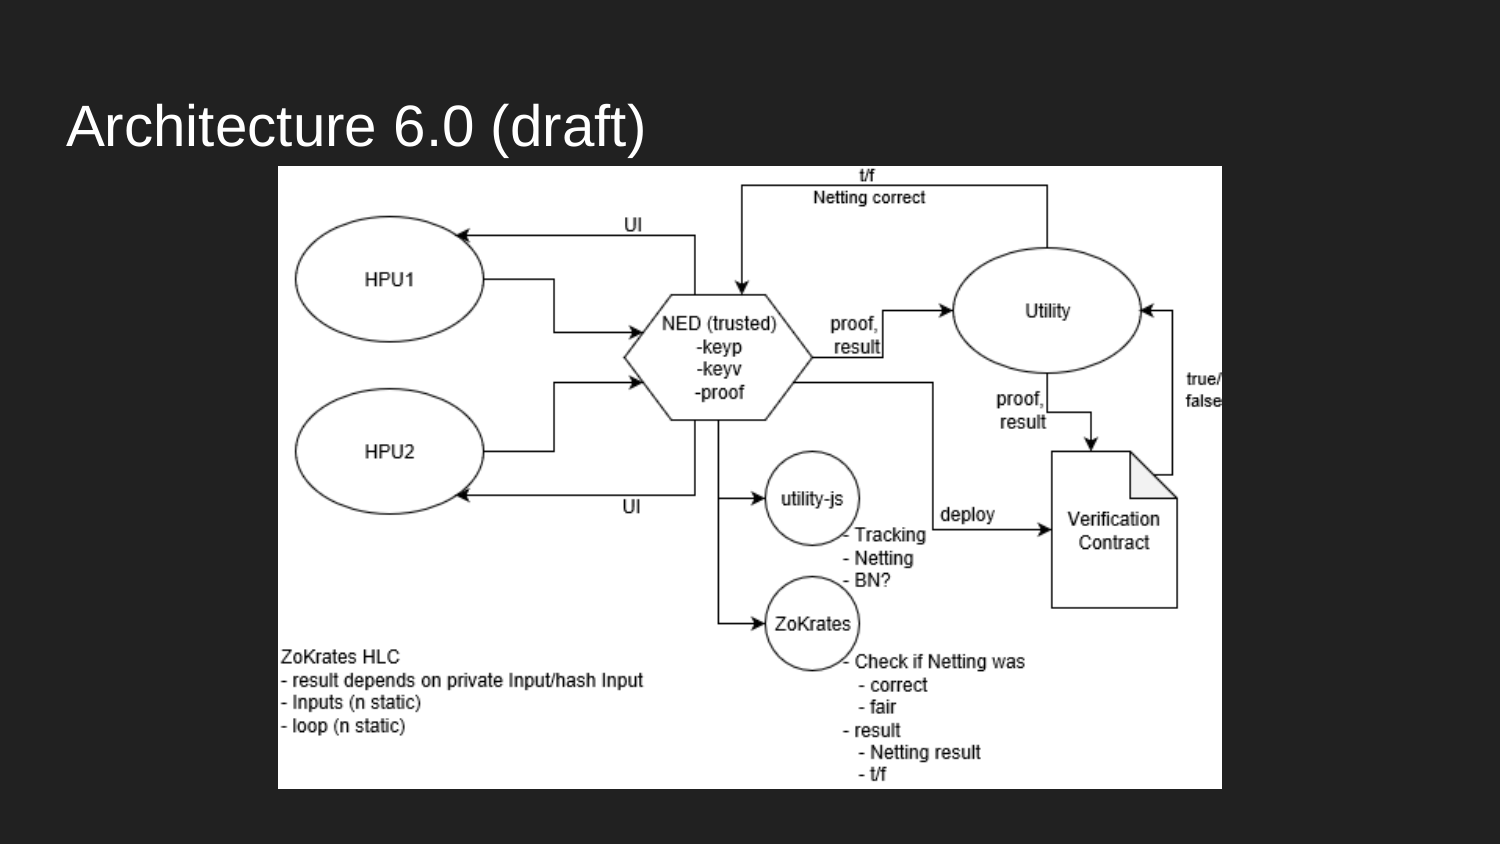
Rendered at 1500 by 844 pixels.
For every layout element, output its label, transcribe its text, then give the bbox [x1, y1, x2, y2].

title Architecture 6.0 (draft) [51, 72, 1449, 167]
picture [278, 166, 1222, 789]
